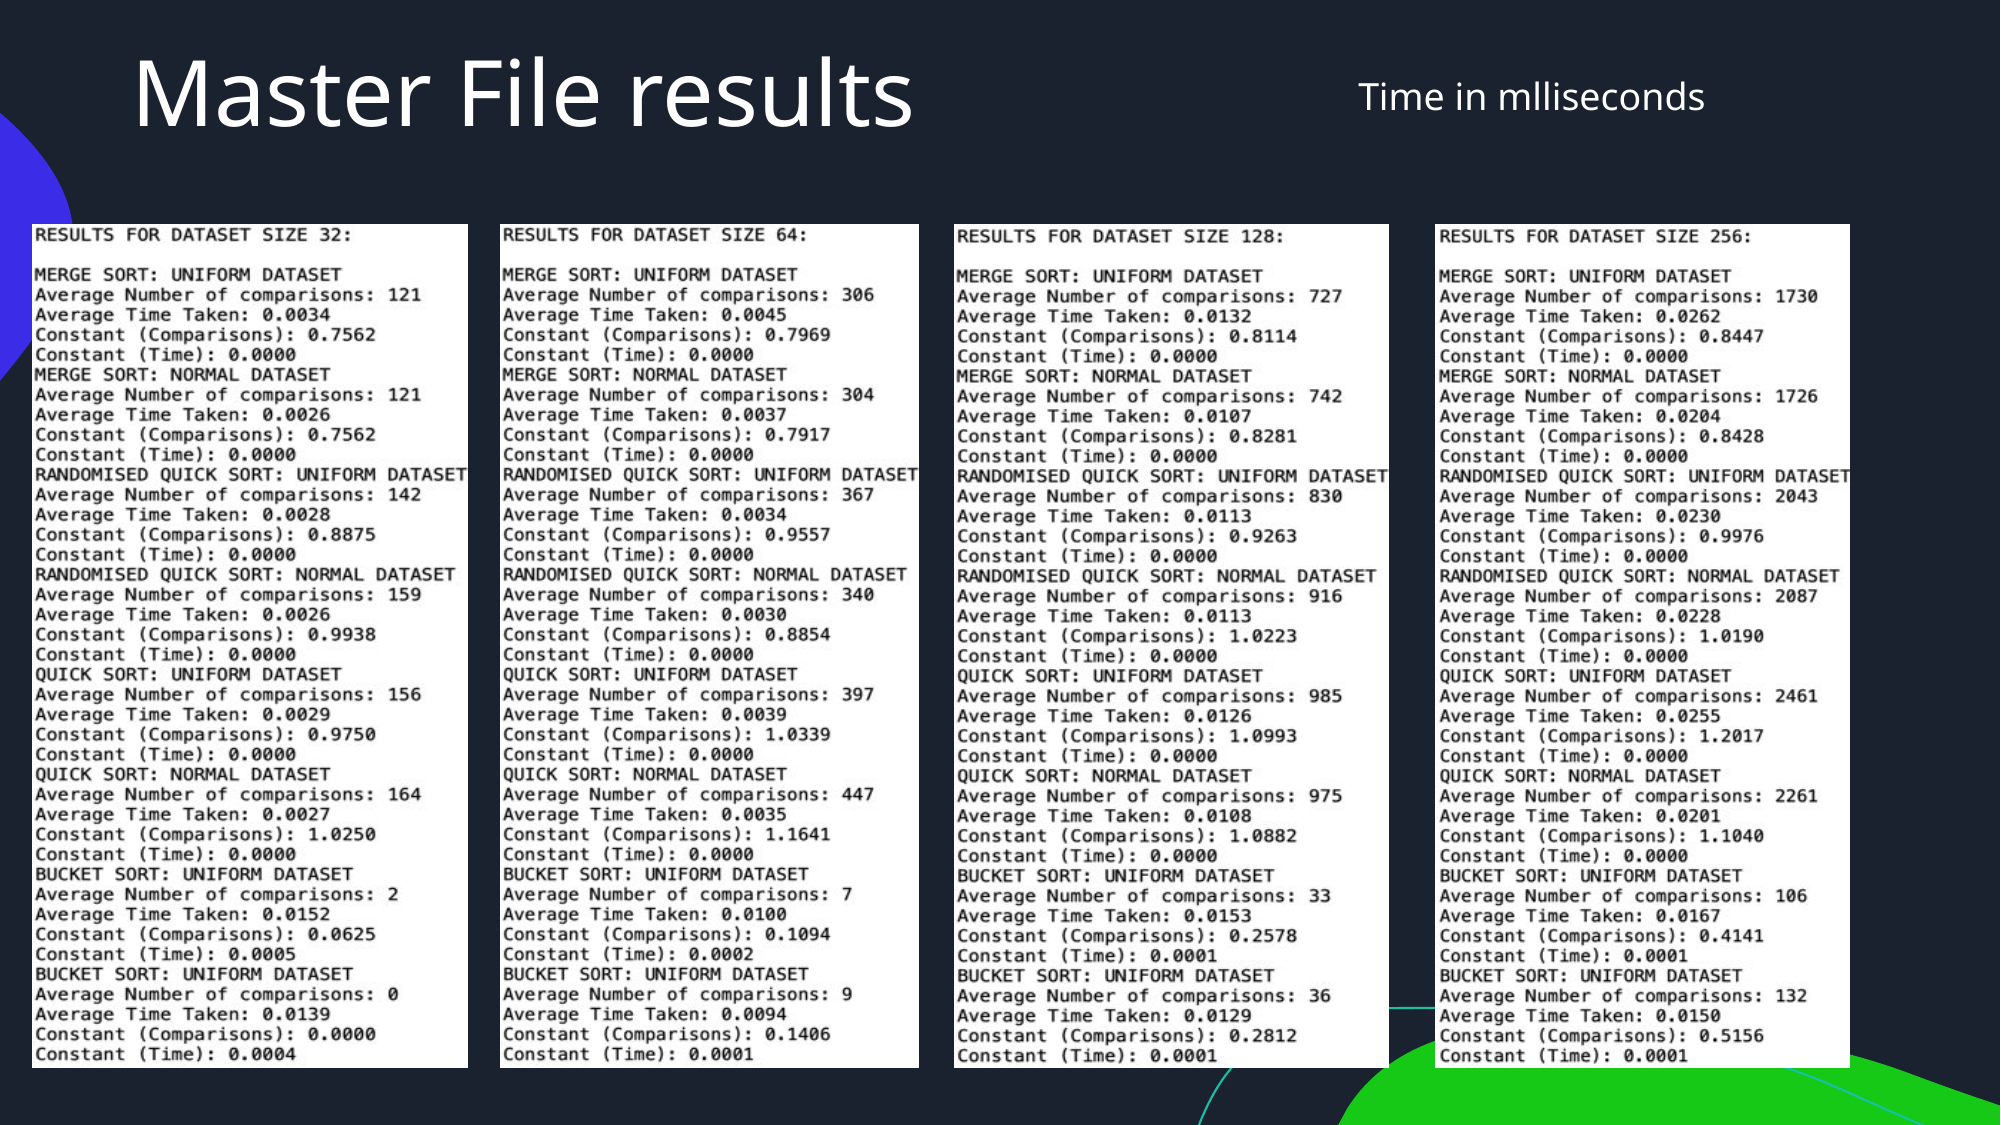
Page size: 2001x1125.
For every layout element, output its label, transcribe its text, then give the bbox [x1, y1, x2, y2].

picture [954, 224, 1389, 1068]
title Master File results [116, 22, 1867, 171]
picture [32, 224, 468, 1068]
picture [500, 224, 919, 1068]
text_box Time in mlliseconds [1343, 64, 1855, 125]
picture [1435, 224, 1850, 1068]
